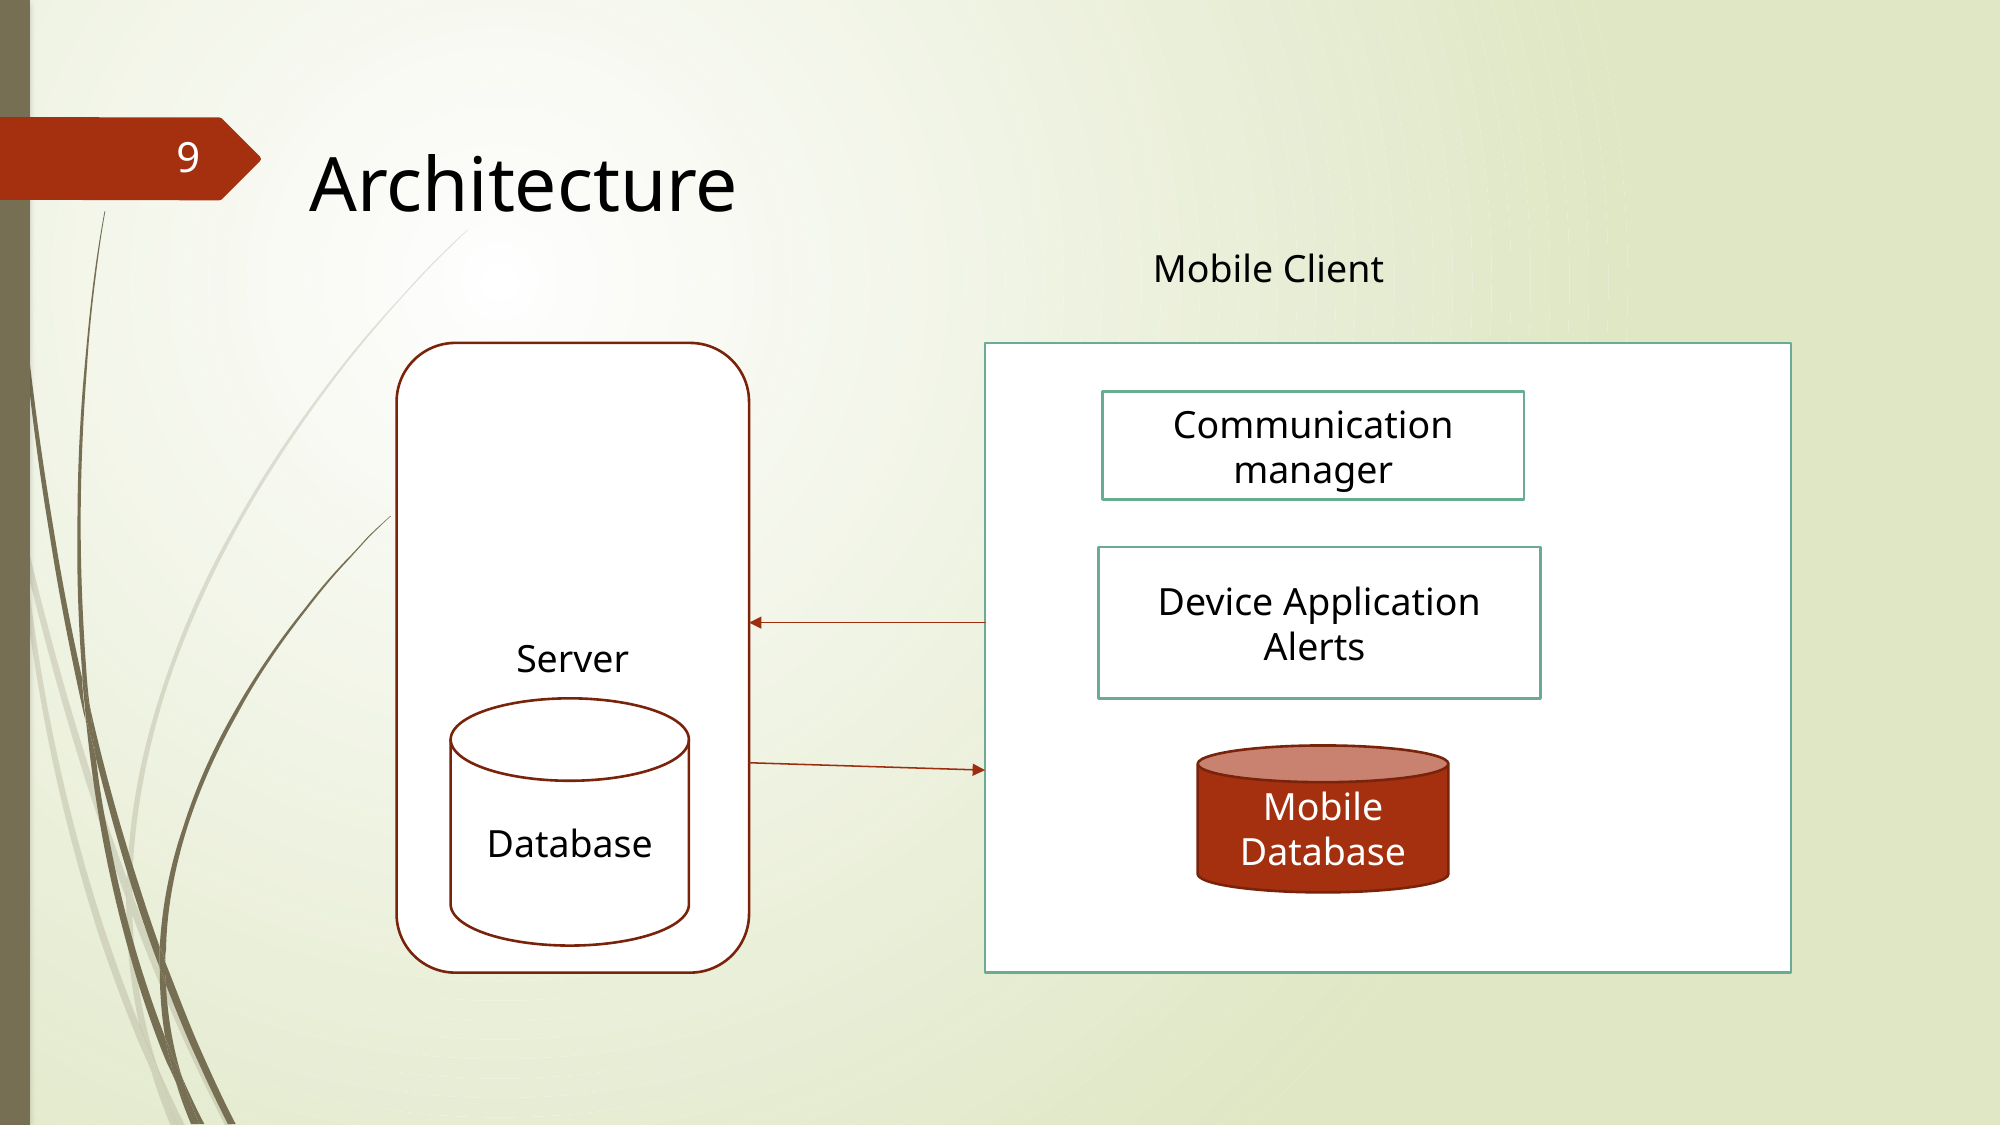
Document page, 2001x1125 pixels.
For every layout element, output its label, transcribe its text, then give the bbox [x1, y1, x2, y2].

text_box Device Application Alerts [1097, 546, 1542, 700]
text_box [748, 762, 986, 771]
text_box Mobile Database [1196, 744, 1450, 894]
text_box Mobile Client [1138, 237, 1511, 298]
text_box Communication manager [1101, 390, 1525, 501]
text_box Architecture [294, 129, 754, 234]
text_box [984, 342, 1792, 974]
slide_number 9 [87, 129, 216, 190]
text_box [396, 342, 750, 973]
